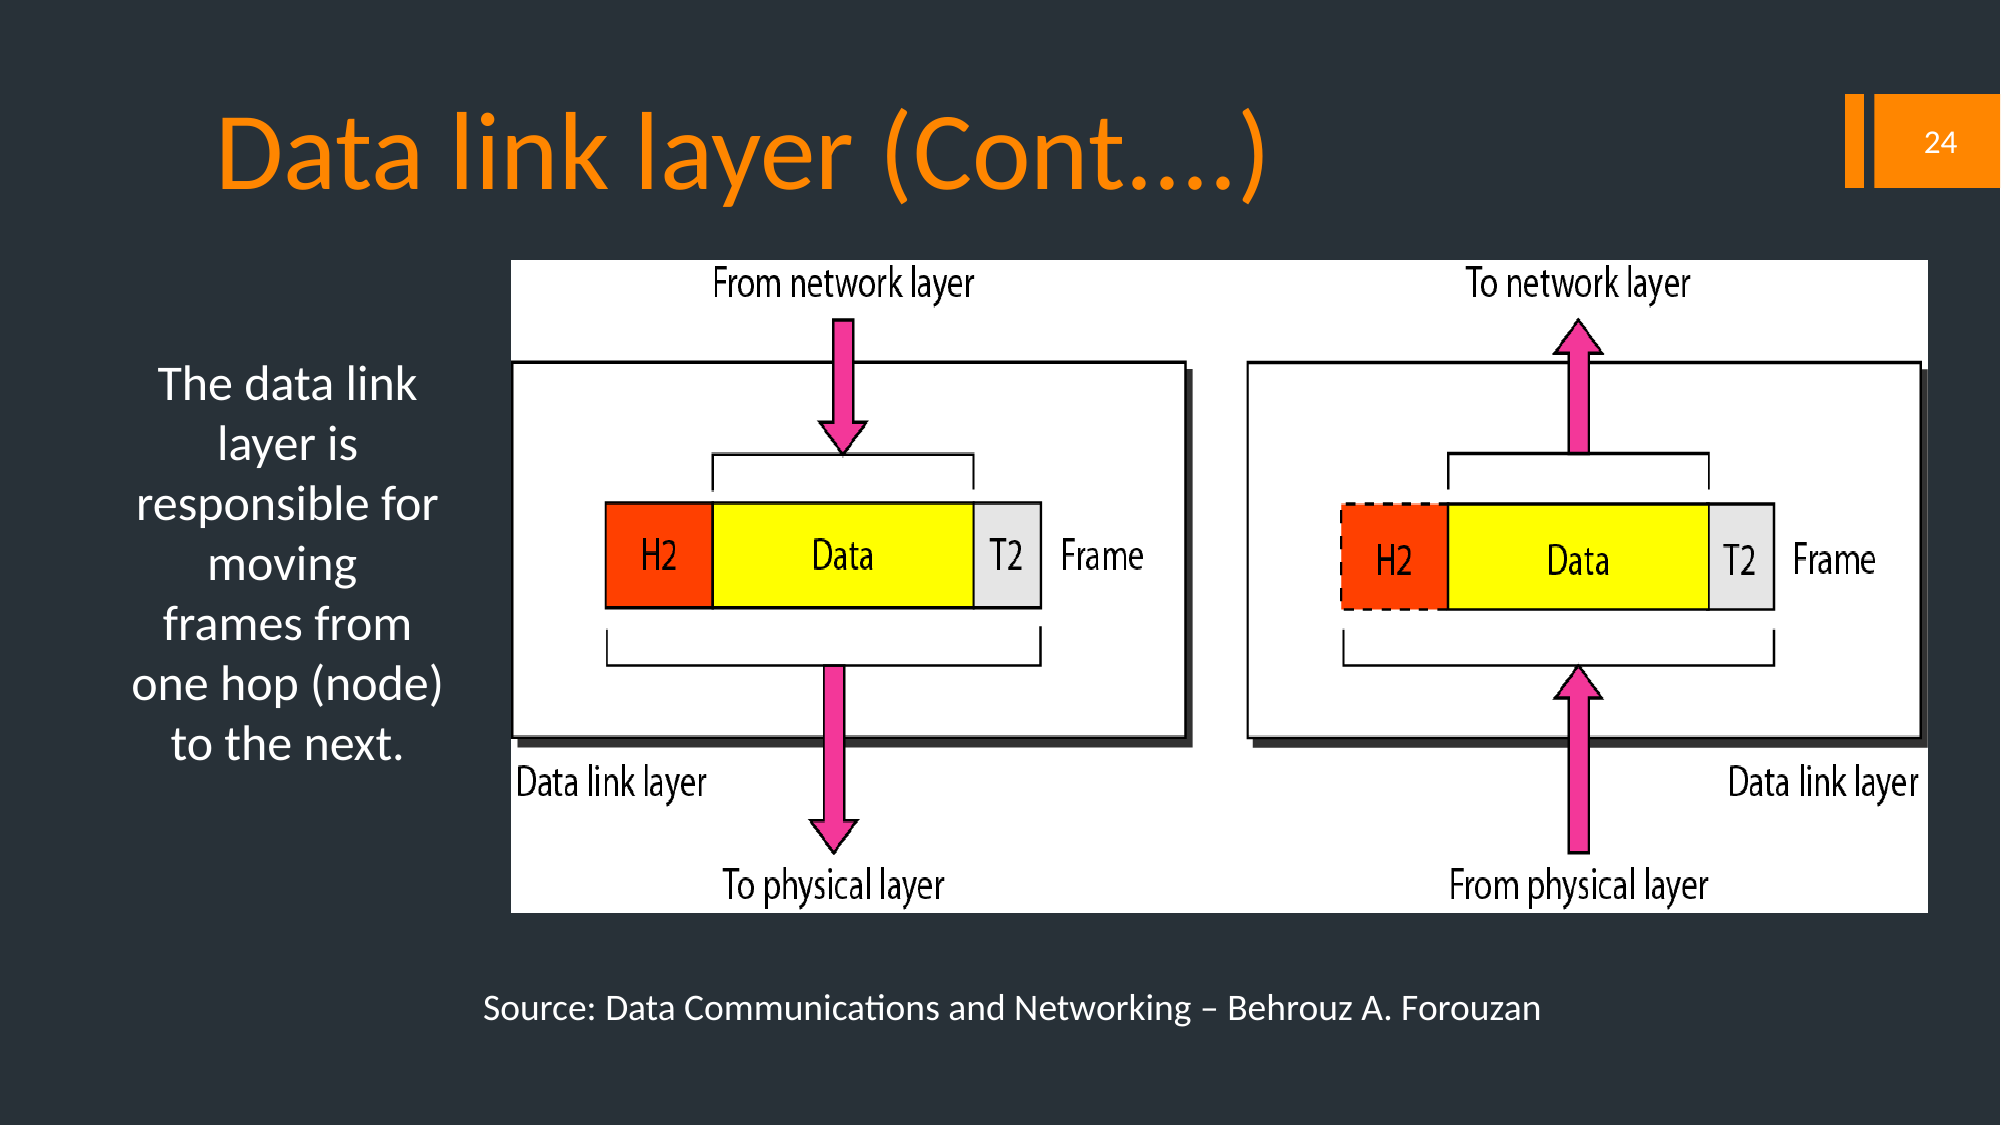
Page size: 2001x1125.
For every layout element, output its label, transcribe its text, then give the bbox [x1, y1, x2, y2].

text_box Source: Data Communications and Networking – Behrouz A. Forouzan [468, 975, 1658, 1036]
text_box The data link layer is responsible for moving frames from one hop (node) to the next. [107, 342, 469, 778]
title Data link layer (Cont....) [200, 30, 1800, 220]
slide_number 24 [1883, 115, 1973, 165]
picture [510, 259, 1929, 913]
